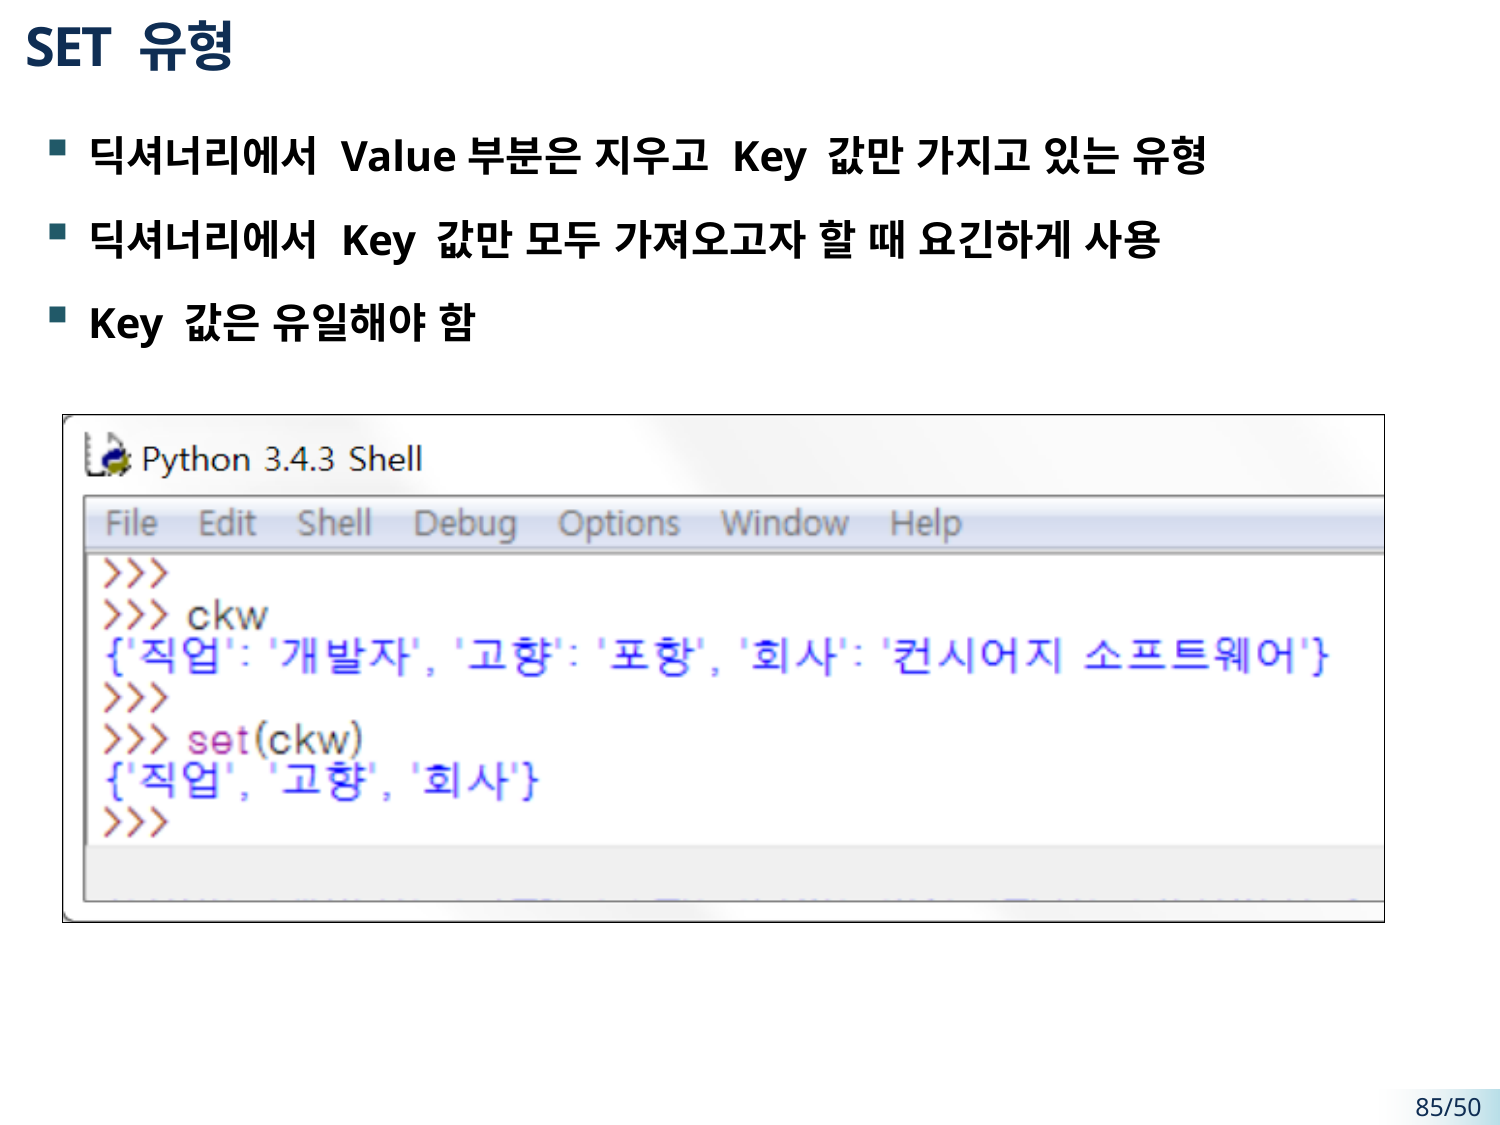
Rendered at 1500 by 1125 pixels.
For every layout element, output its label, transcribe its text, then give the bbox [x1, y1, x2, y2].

title SET 유형 [10, 5, 1288, 84]
list 딕셔너리에서 Value부분은 지우고 Key 값만 가지고 있는 유형 딕셔너리에서 Key 값만 모두 가져오고자 할 때 요긴하게 사용 Key 값은 유일해야 함 [14, 97, 1486, 1028]
picture [62, 414, 1386, 924]
